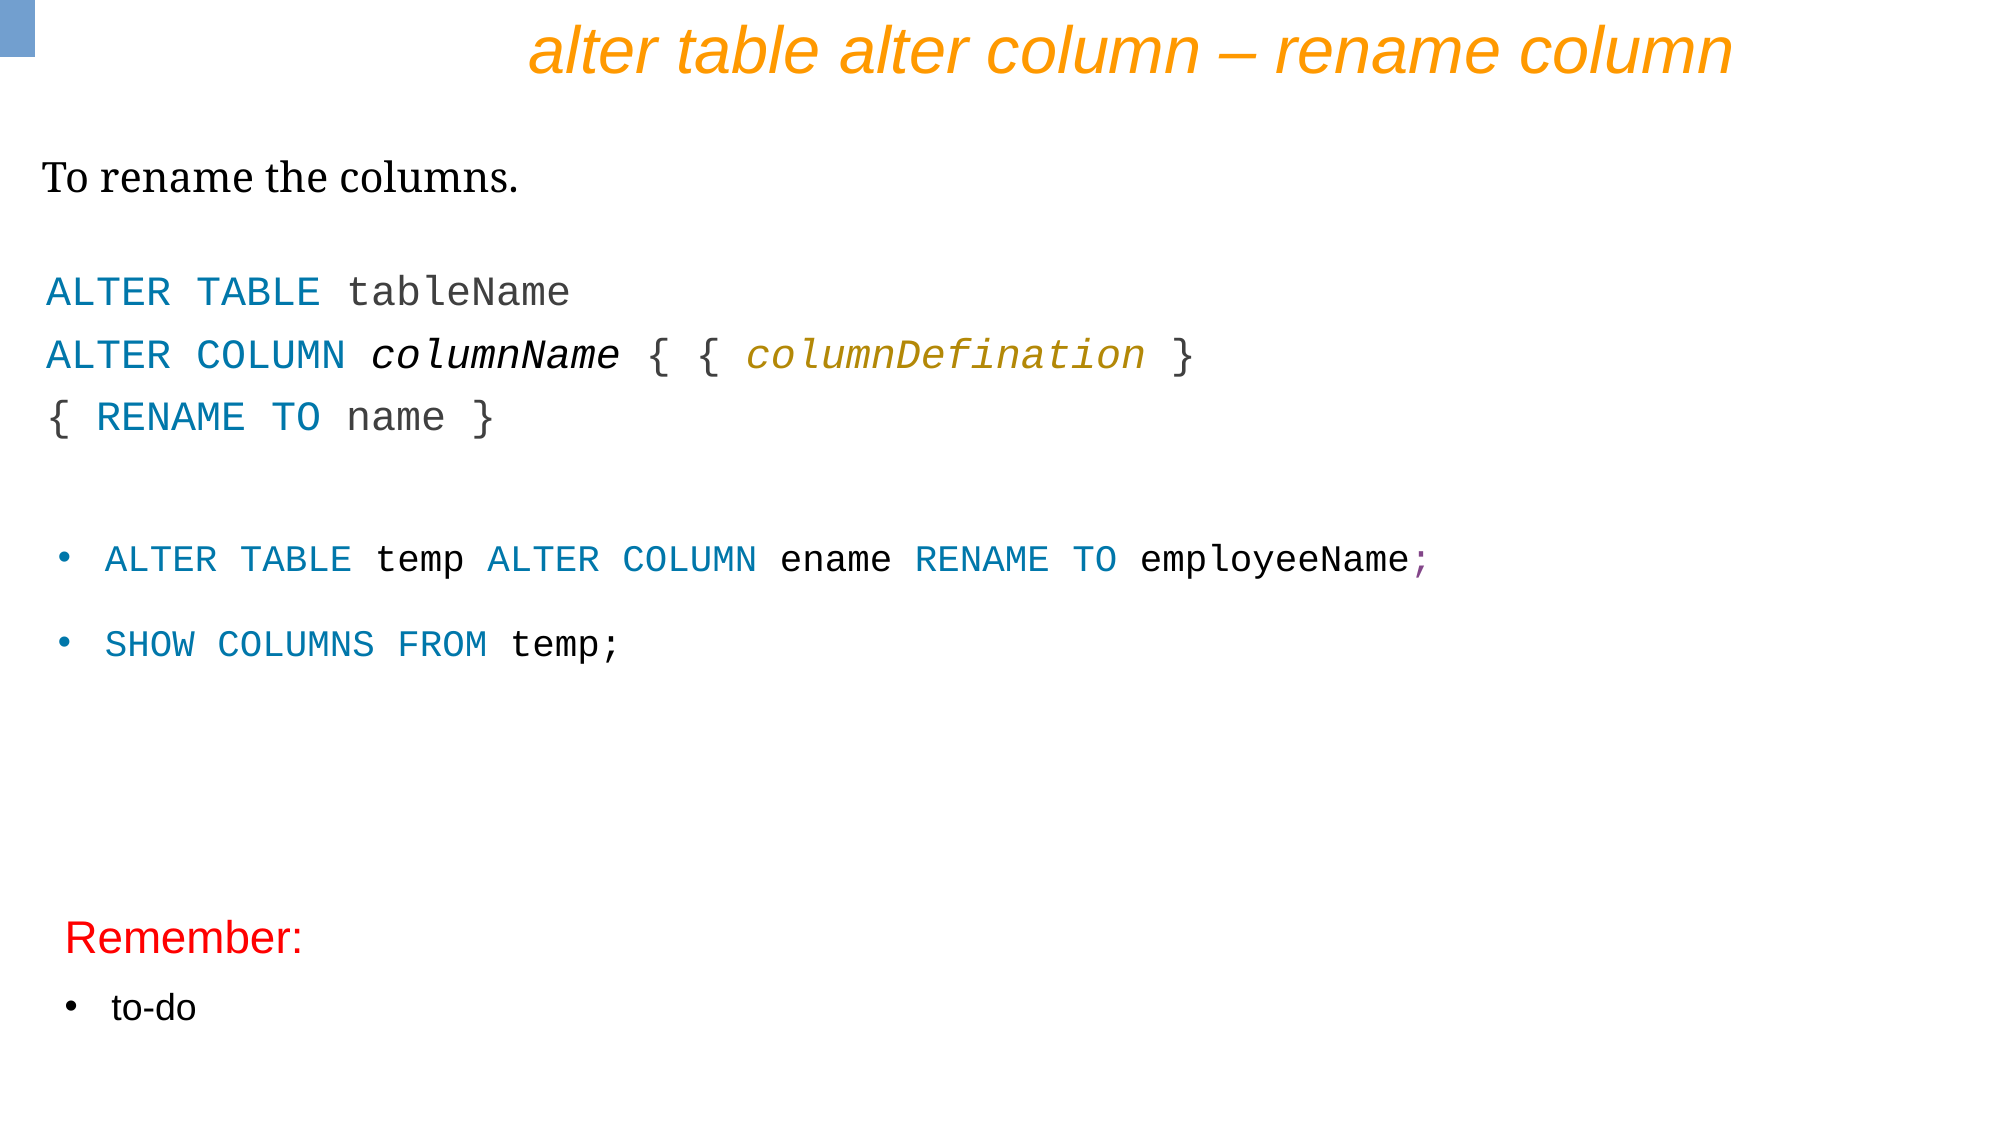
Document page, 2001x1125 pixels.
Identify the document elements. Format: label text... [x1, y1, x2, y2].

text_box Remember: to-do [49, 900, 1976, 1036]
text_box ALTER TABLE tableName ALTER COLUMN columnName { { columnDefination } { RENAME TO name } [31, 256, 1969, 447]
text_box ALTER TABLE temp ALTER COLUMN ename RENAME TO employeeName; SHOW COLUMNS FROM temp; [43, 527, 1934, 672]
text_box To rename the columns. [26, 143, 1965, 209]
text_box alter table alter column – rename column [249, 0, 1750, 95]
